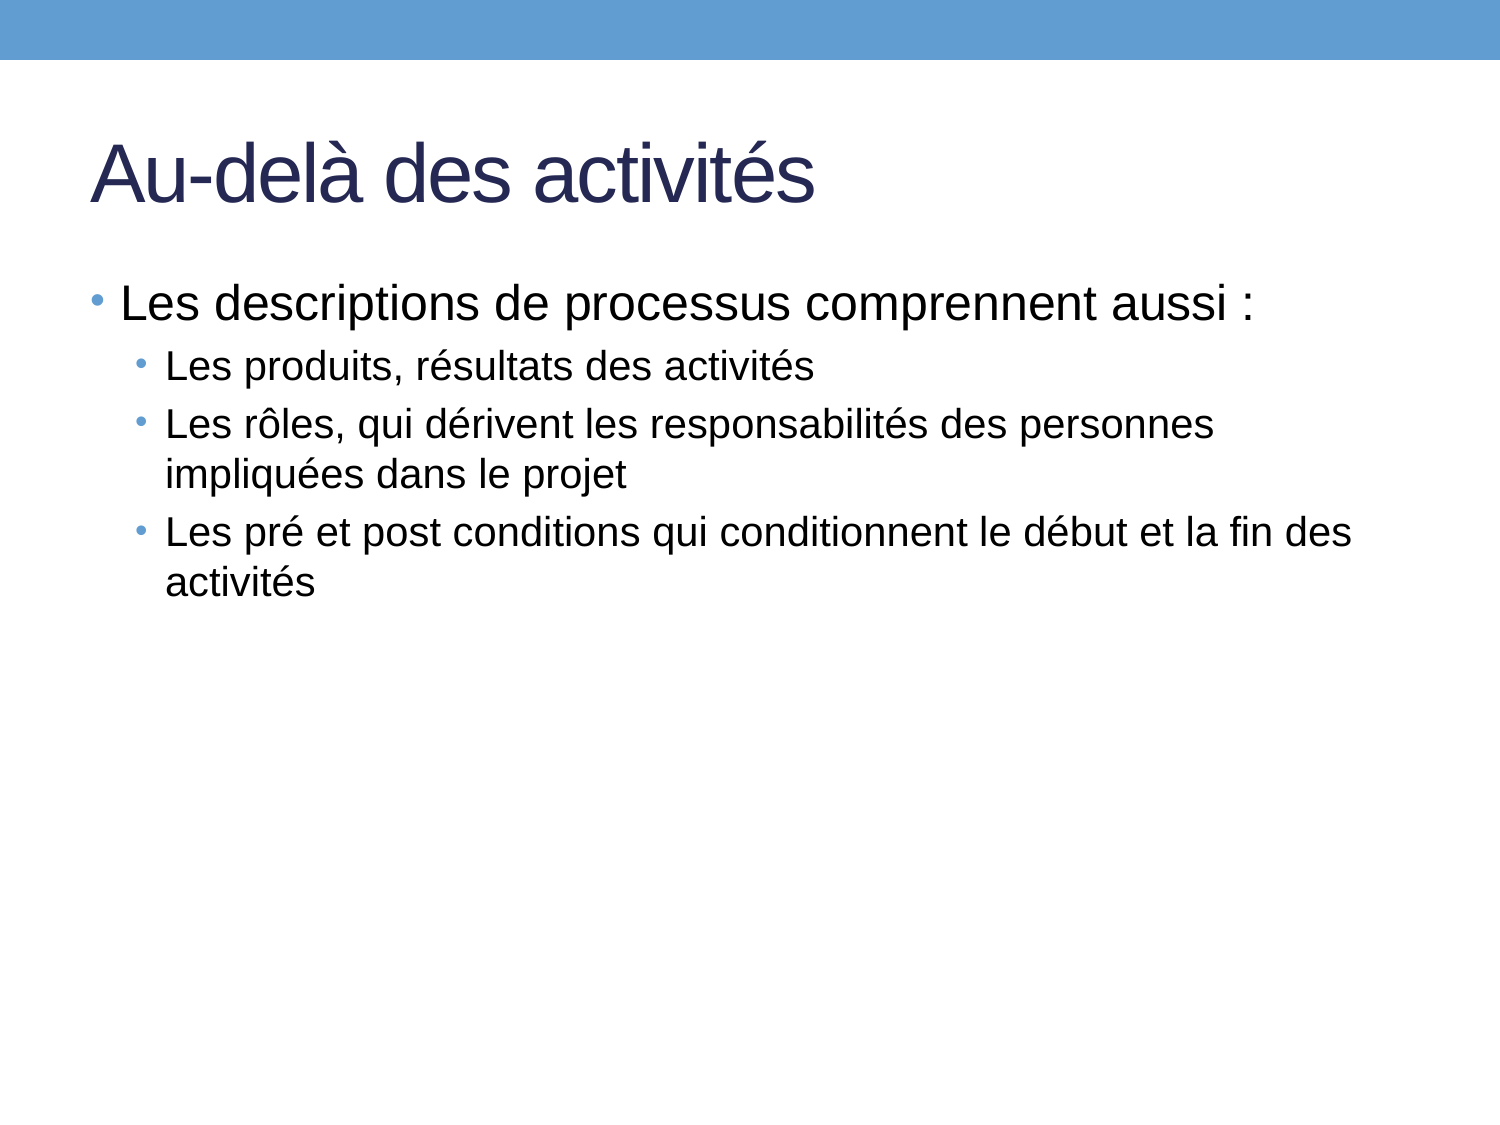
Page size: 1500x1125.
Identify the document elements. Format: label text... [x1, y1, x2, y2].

list Les descriptions de processus comprennent aussi : Les produits, résultats des activités Les rôles, qui dérivent les responsabilités des personnes impliquées dans le projet Les pré et post conditions qui conditionnent le début et la fin des activités [75, 262, 1425, 1063]
title Au-delà des activités [75, 87, 1425, 250]
